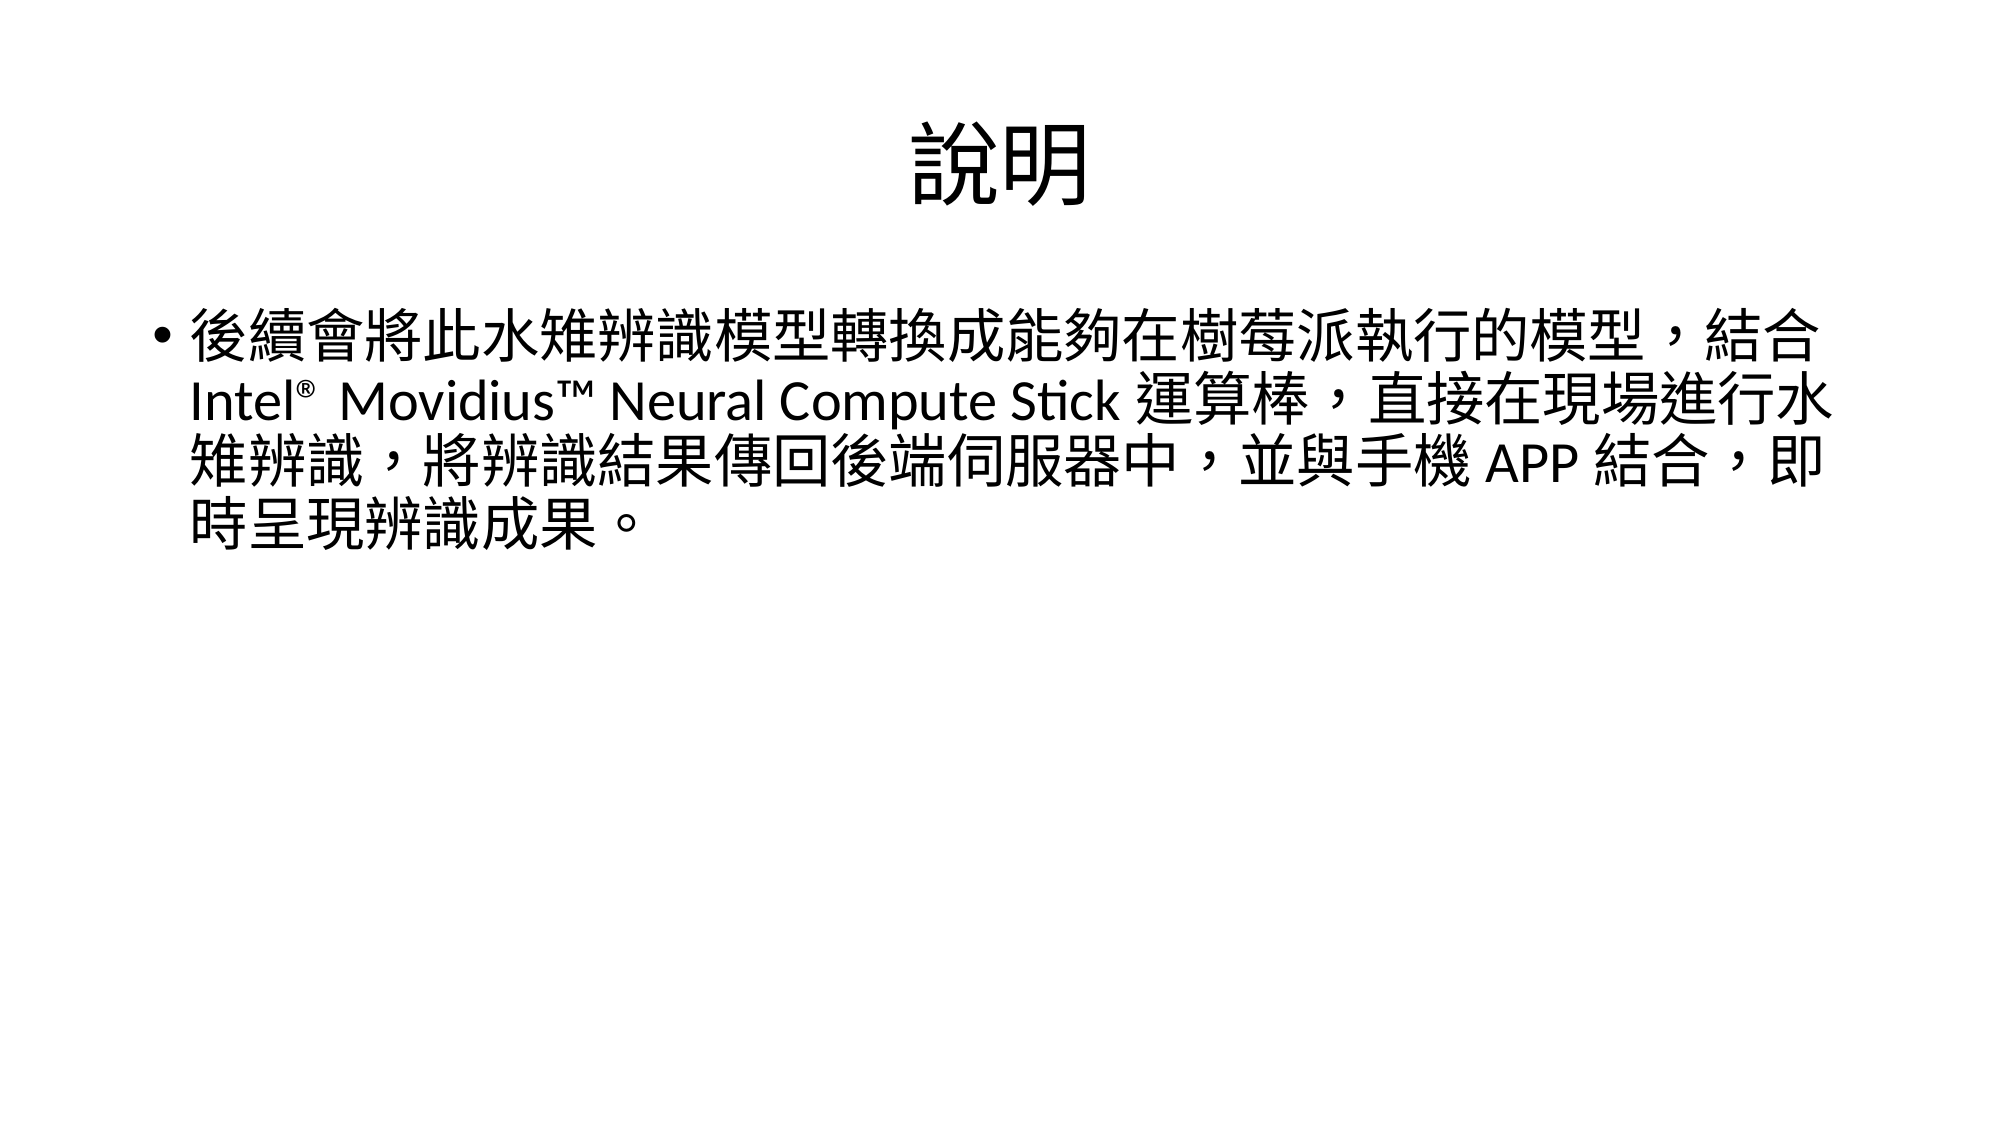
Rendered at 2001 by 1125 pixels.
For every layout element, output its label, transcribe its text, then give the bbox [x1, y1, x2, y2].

list 後續會將此水雉辨識模型轉換成能夠在樹莓派執行的模型，結合Intel® Movidius™ Neural Compute Stick運算棒，直接在現場進行水雉辨識，將辨識結果傳回後端伺服器中，並與手機APP結合，即時呈現辨識成果。 [137, 299, 1863, 1014]
title 說明 [137, 59, 1863, 278]
